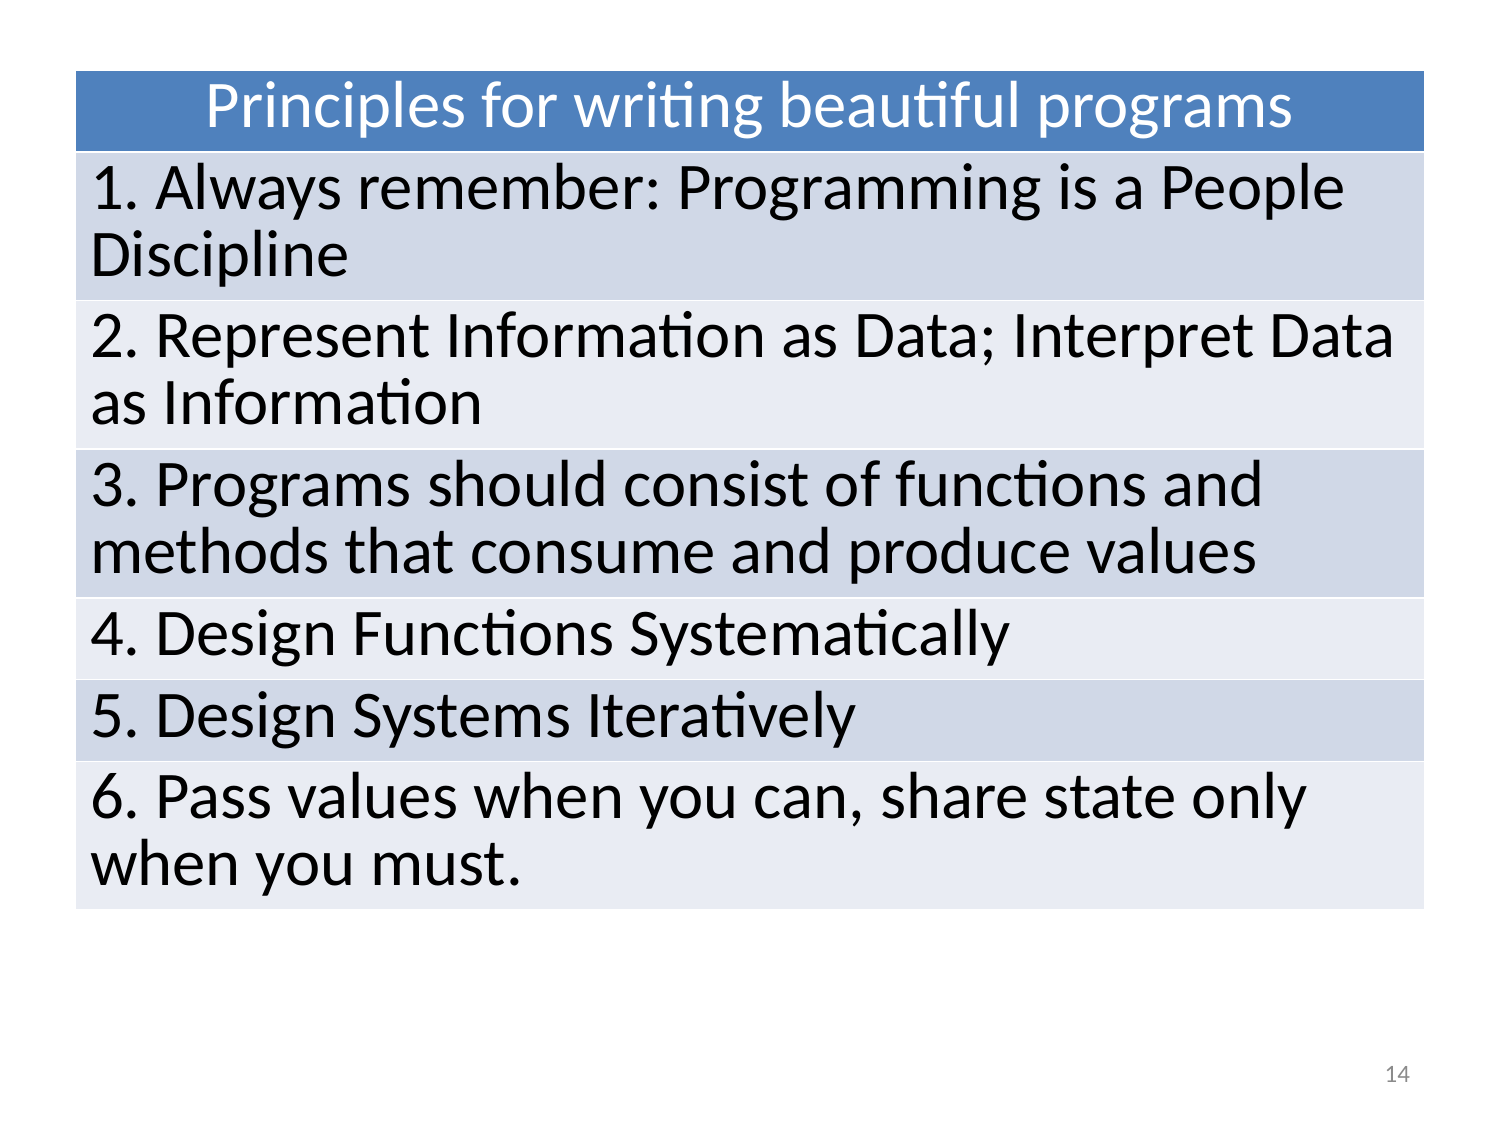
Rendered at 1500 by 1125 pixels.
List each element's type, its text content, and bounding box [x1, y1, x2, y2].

slide_number 14 [1074, 1042, 1425, 1103]
table_cell 4. Design Functions Systematically [76, 599, 1424, 679]
table_cell 3. Programs should consist of functions and methods that consume and produce values [76, 450, 1424, 597]
table_cell 5. Design Systems Iteratively [76, 680, 1424, 761]
table_cell 2. Represent Information as Data; Interpret Data as Information [76, 301, 1424, 448]
table_header Principles for writing beautiful programs [76, 71, 1424, 151]
table_cell 6. Pass values when you can, share state only when you must. [76, 762, 1424, 909]
table_cell 1. Always remember: Programming is a People Discipline [76, 153, 1424, 300]
